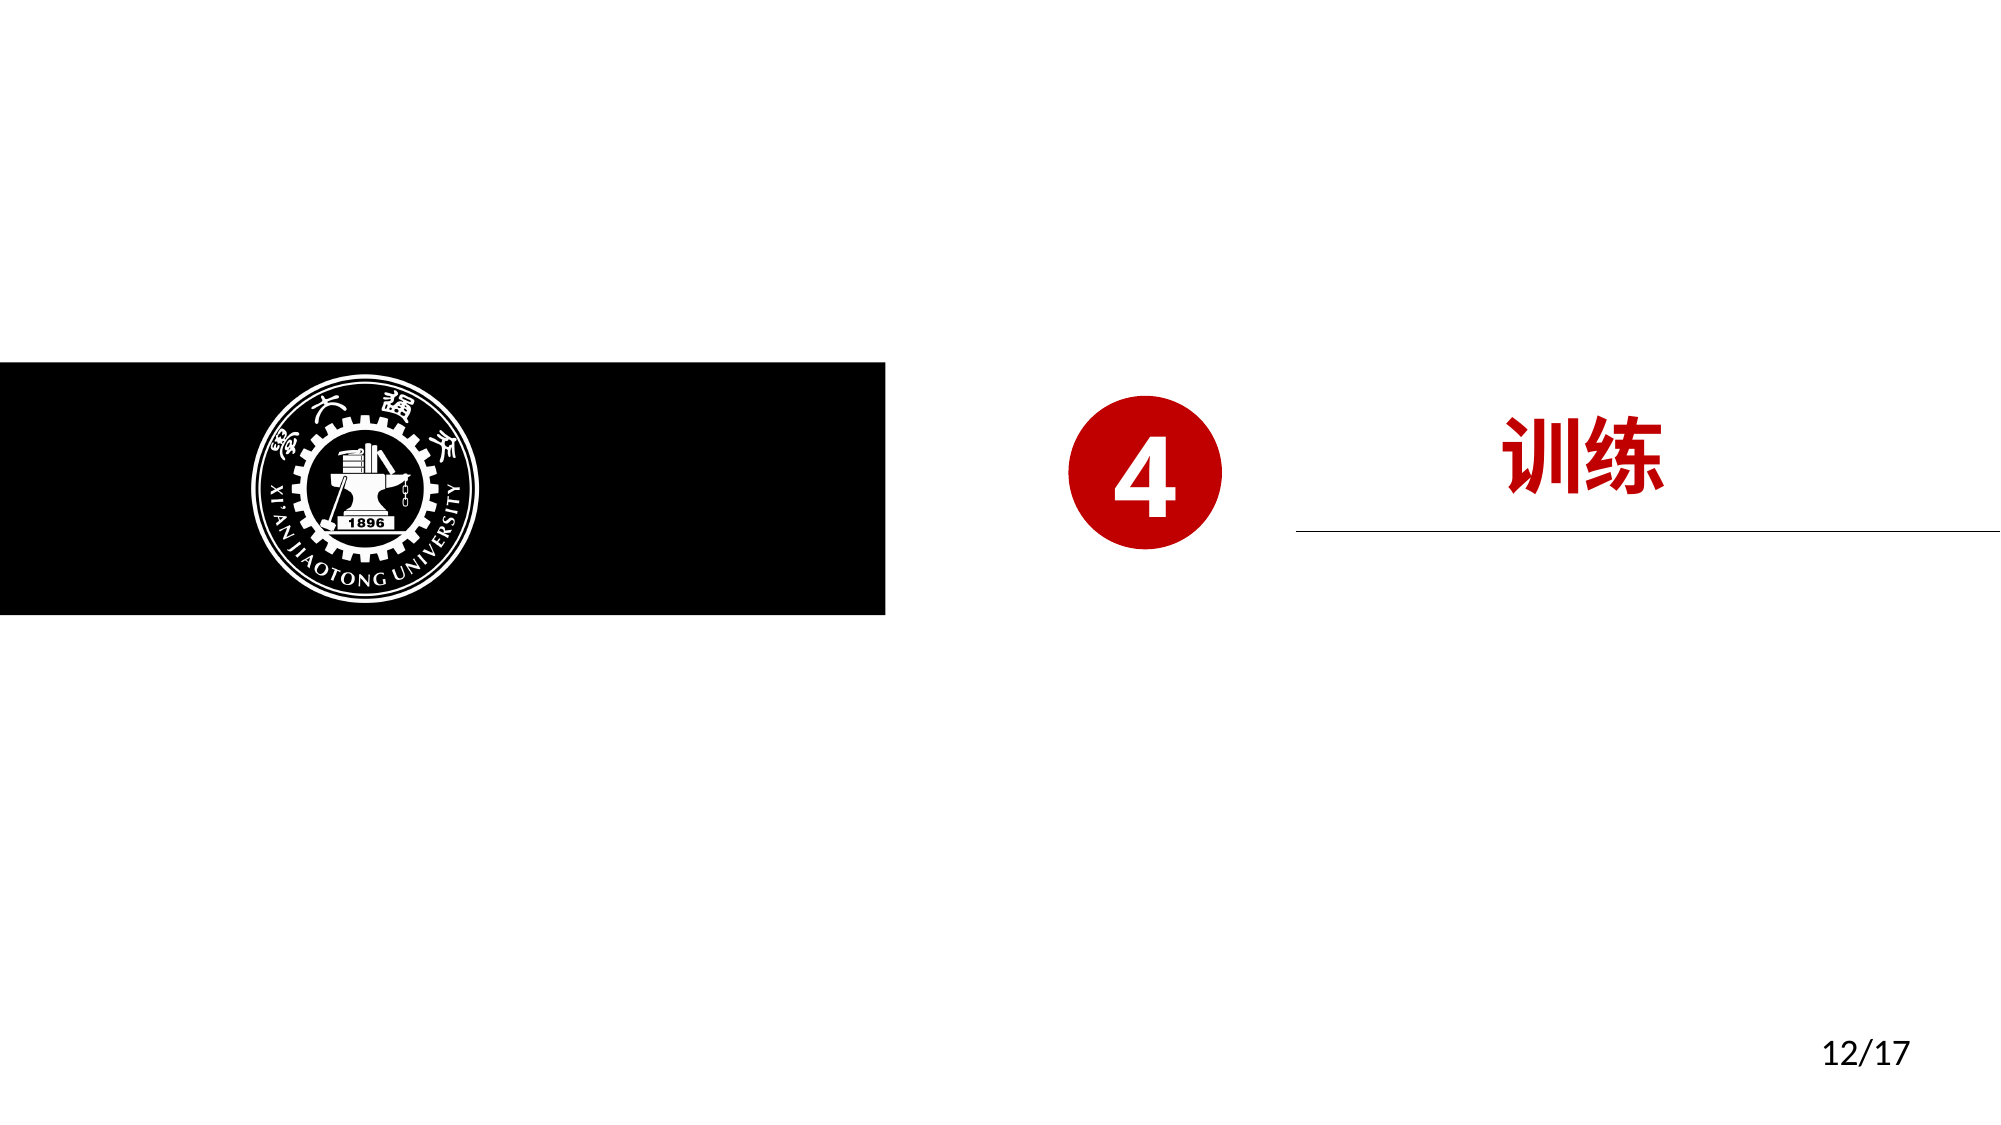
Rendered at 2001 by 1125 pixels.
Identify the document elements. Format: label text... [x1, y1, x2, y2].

text_box 4 [1067, 394, 1224, 551]
slide_number 12/17 [1805, 1020, 1990, 1081]
picture [251, 374, 484, 603]
text_box 训练 [1214, 397, 1952, 512]
text_box [0, 361, 886, 616]
